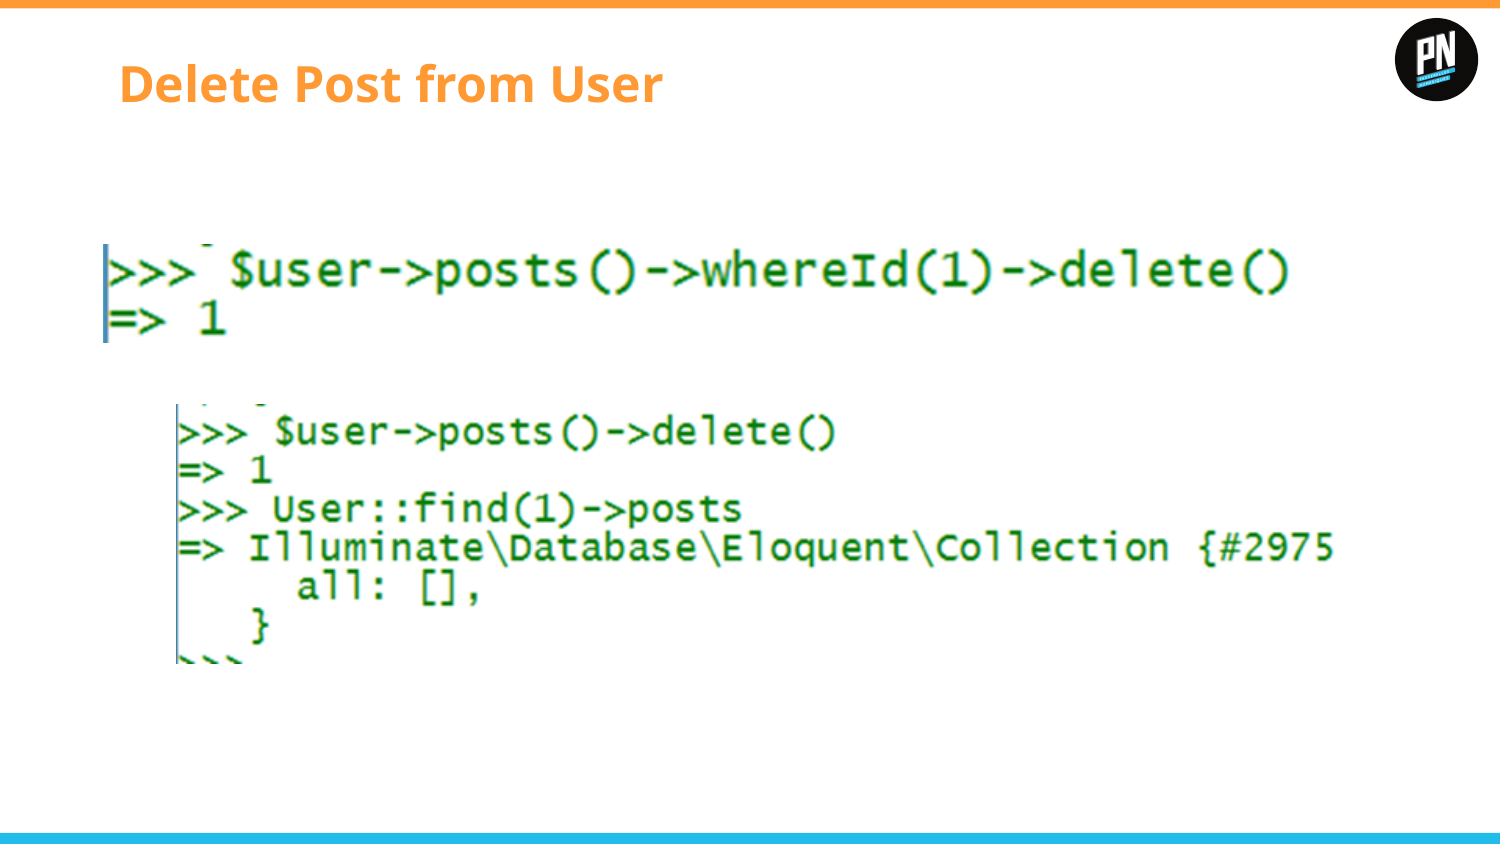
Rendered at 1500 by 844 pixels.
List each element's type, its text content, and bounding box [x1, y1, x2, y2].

picture [176, 404, 1374, 665]
title Delete Post from User [103, 45, 1397, 147]
picture [102, 244, 1355, 344]
picture [1394, 17, 1479, 102]
